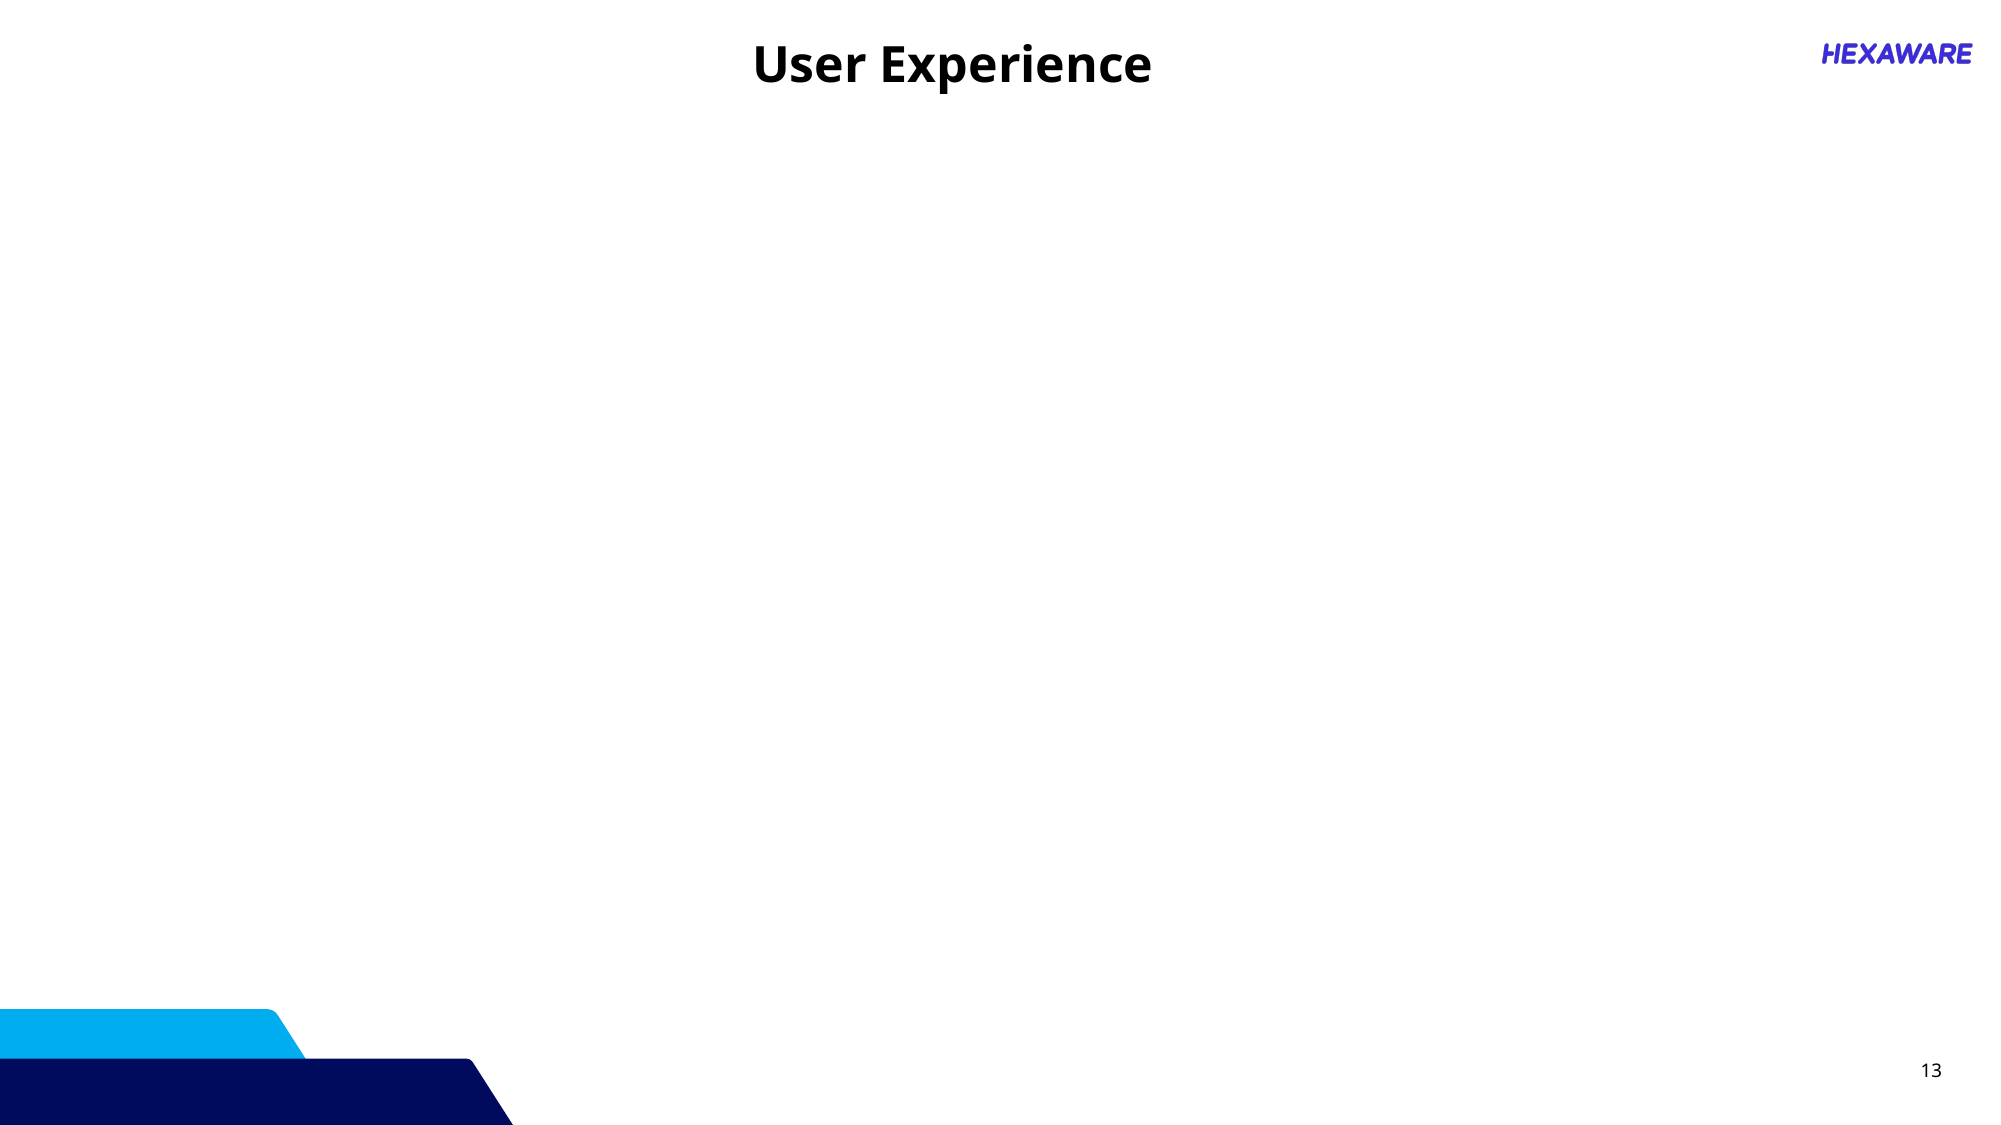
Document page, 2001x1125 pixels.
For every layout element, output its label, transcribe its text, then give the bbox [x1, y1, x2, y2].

picture [1822, 43, 1973, 64]
list User Experience [282, 33, 1624, 95]
